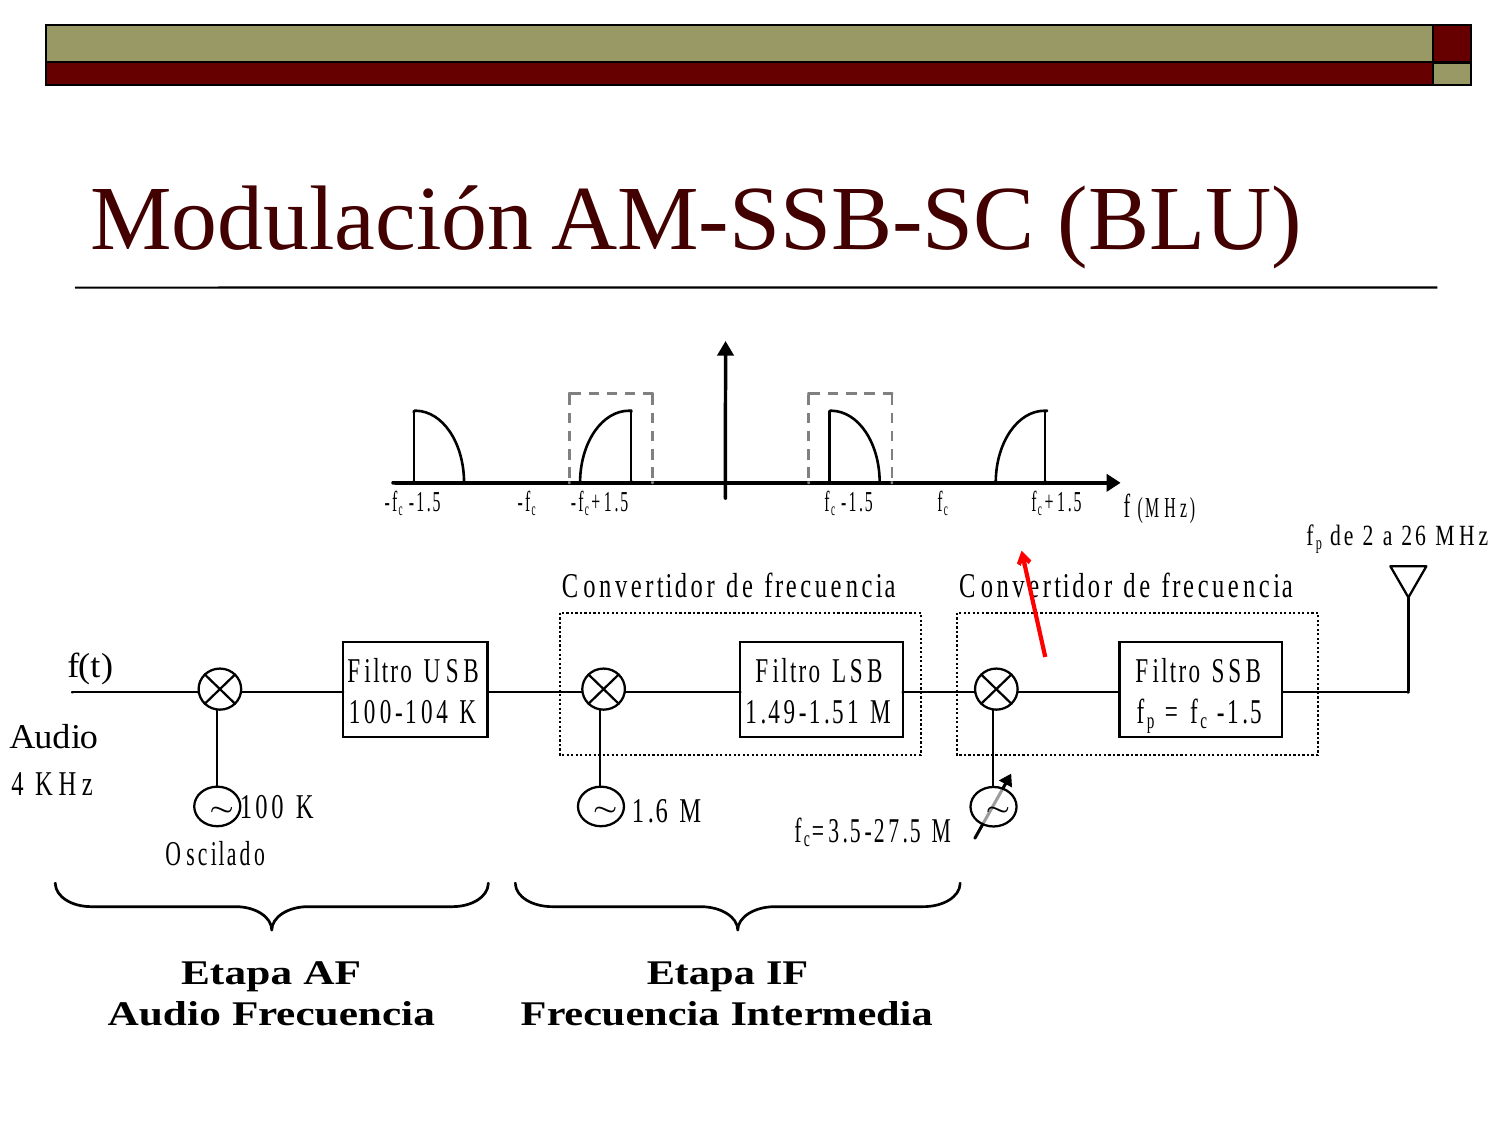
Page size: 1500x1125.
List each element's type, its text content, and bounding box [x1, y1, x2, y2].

picture [0, 337, 1500, 1048]
title Modulación AM-SSB-SC (BLU) [75, 87, 1425, 275]
